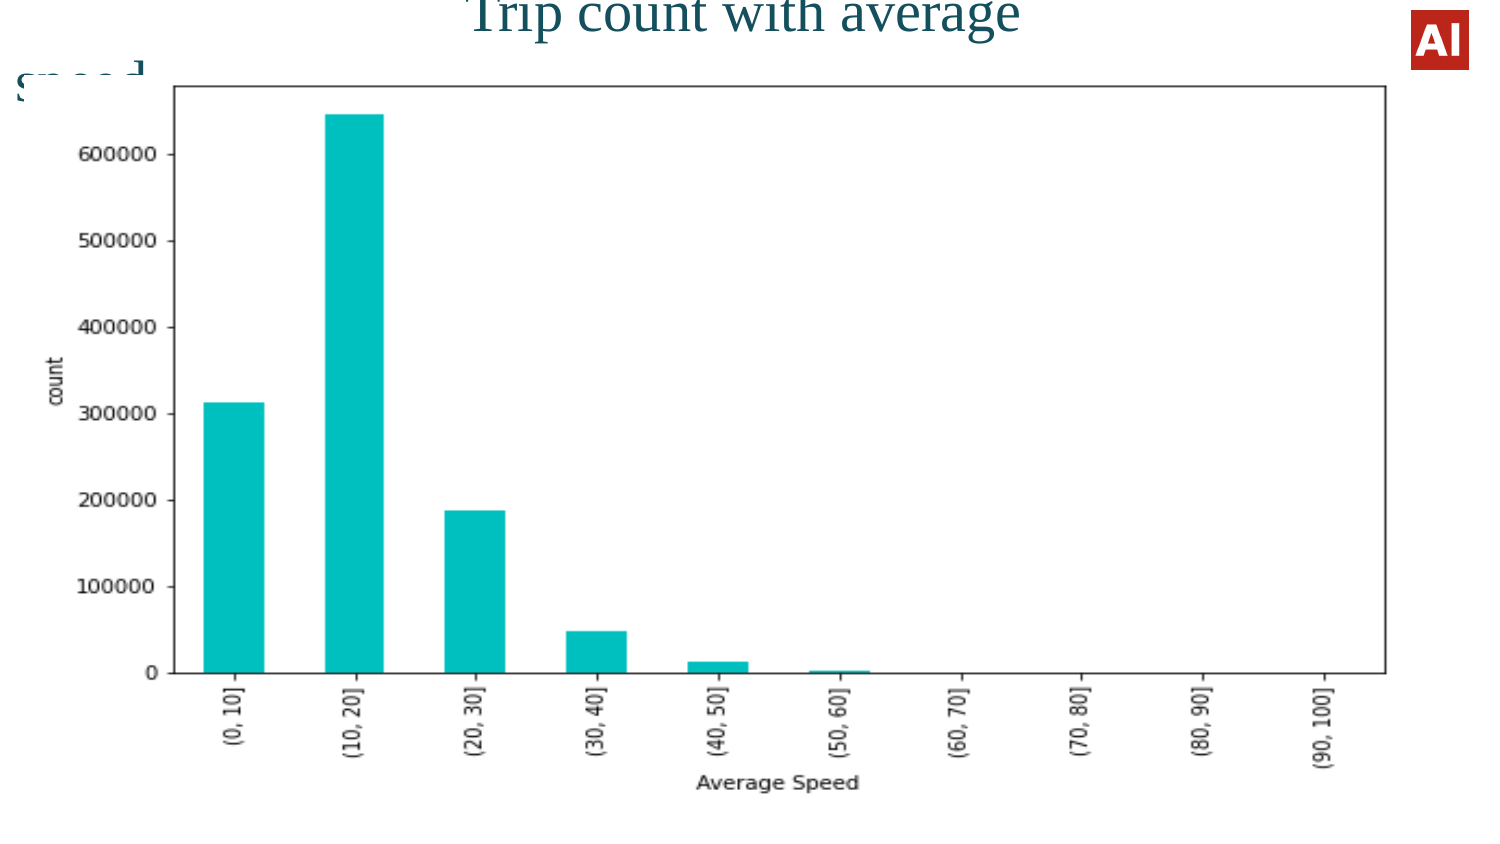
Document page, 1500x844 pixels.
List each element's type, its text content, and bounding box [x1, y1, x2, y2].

text_box Trip count with average speed [0, 0, 1138, 86]
picture [1411, 10, 1469, 70]
picture [24, 74, 1412, 808]
